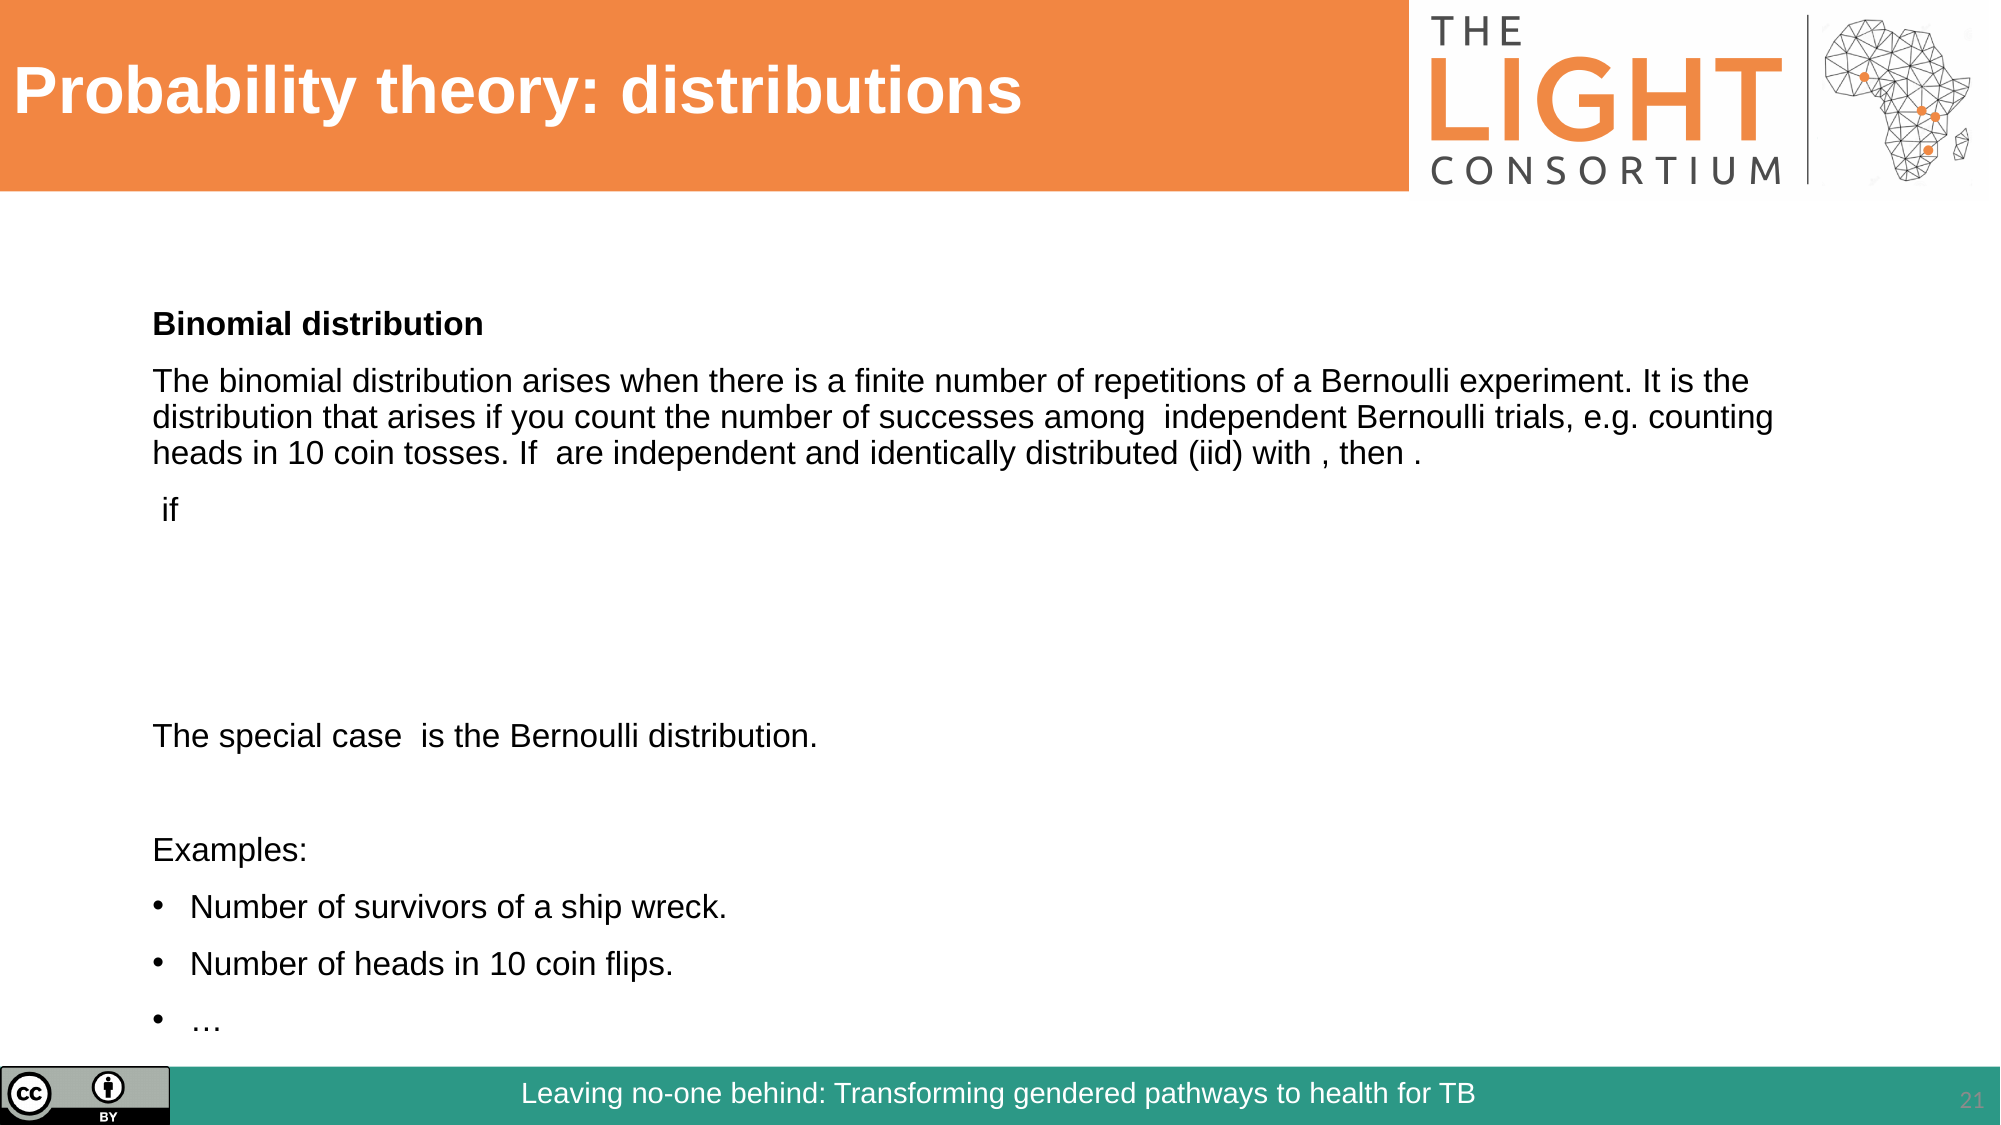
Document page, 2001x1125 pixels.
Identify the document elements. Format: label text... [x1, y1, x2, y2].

slide_number ‹#› [1550, 1073, 2000, 1125]
title Probability theory: distributions [0, 0, 1410, 192]
picture [1409, 0, 1989, 201]
picture [0, 1066, 170, 1125]
